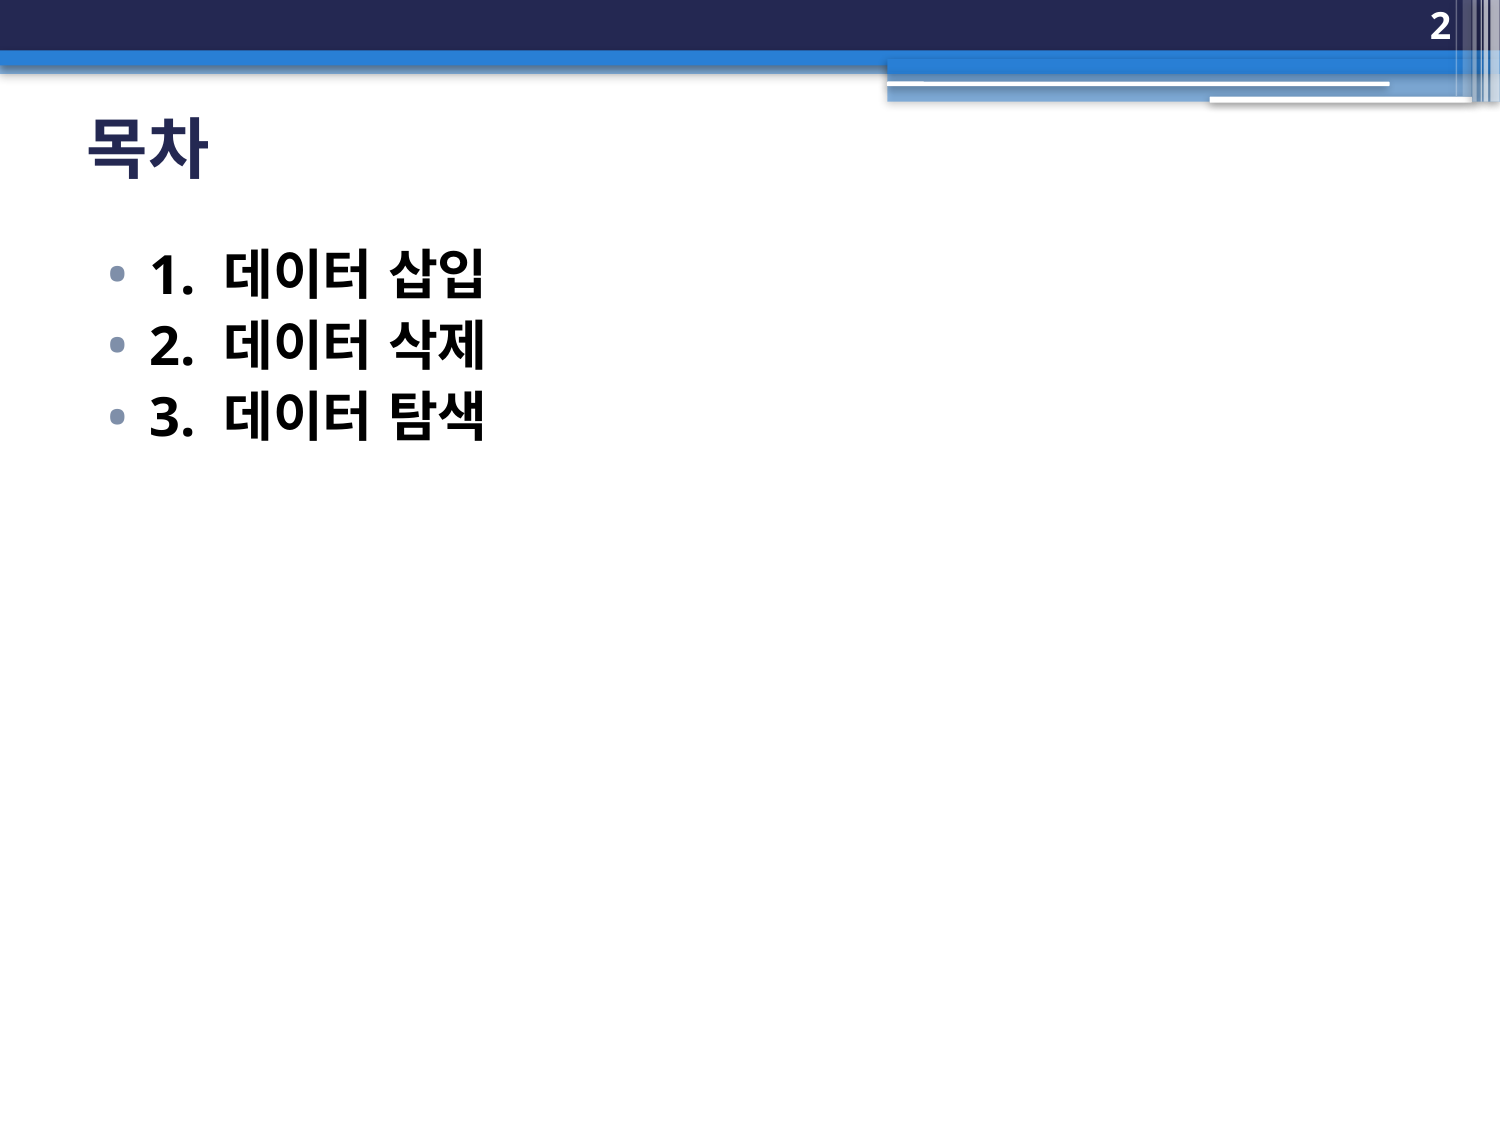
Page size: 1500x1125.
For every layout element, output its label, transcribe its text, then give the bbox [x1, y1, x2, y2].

title 목차 [71, 87, 1422, 205]
list 1. 데이터 삽입 2. 데이터 삭제 3. 데이터 탐색 [75, 232, 1425, 1071]
slide_number 2 [1341, 0, 1466, 61]
